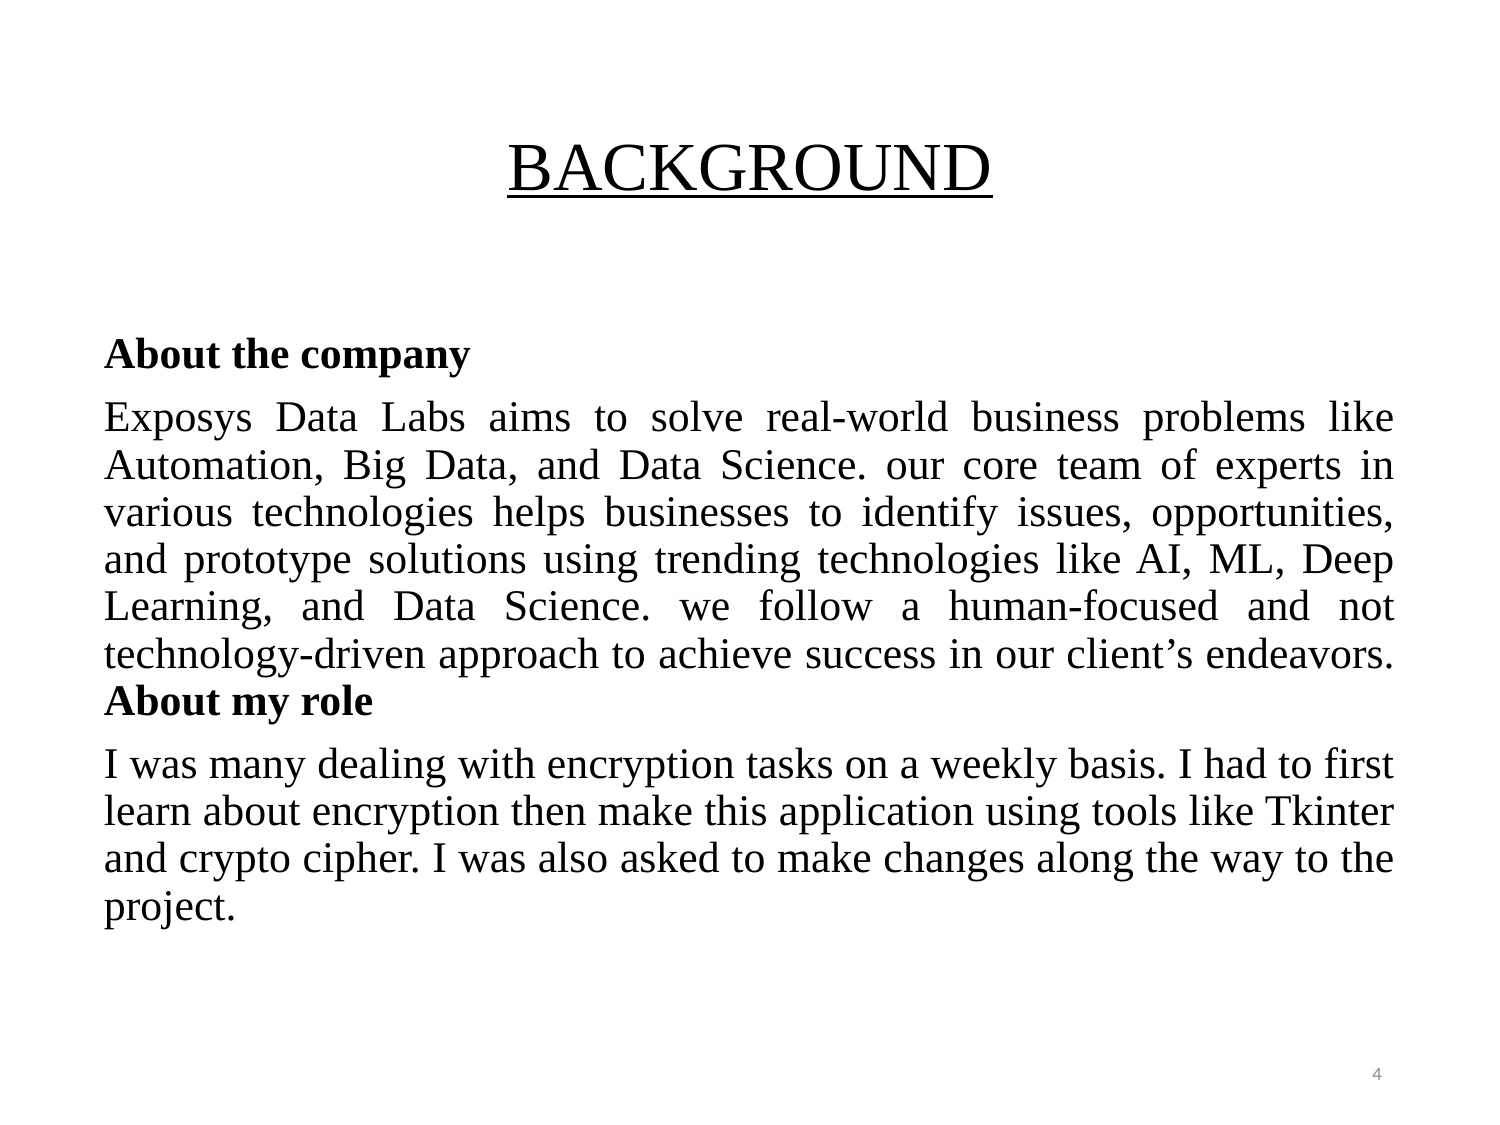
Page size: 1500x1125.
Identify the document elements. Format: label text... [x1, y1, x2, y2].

slide_number 4 [1059, 1042, 1397, 1103]
title BACKGROUND [103, 59, 1397, 278]
list About the company Exposys Data Labs aims to solve real-world business problems like Automation, Big Data, and Data Science. our core team of experts in various technologies helps businesses to identify issues, opportunities, and prototype solutions using trending technologies like AI, ML, Deep Learning, and Data Science. we follow a human-focused and not technology-driven approach to achieve success in our client’s endeavors. About my role I was many dealing with encryption tasks on a weekly basis. I had to first learn about encryption then make this application using tools like Tkinter and crypto cipher. I was also asked to make changes along the way to the project. [89, 323, 1411, 1038]
